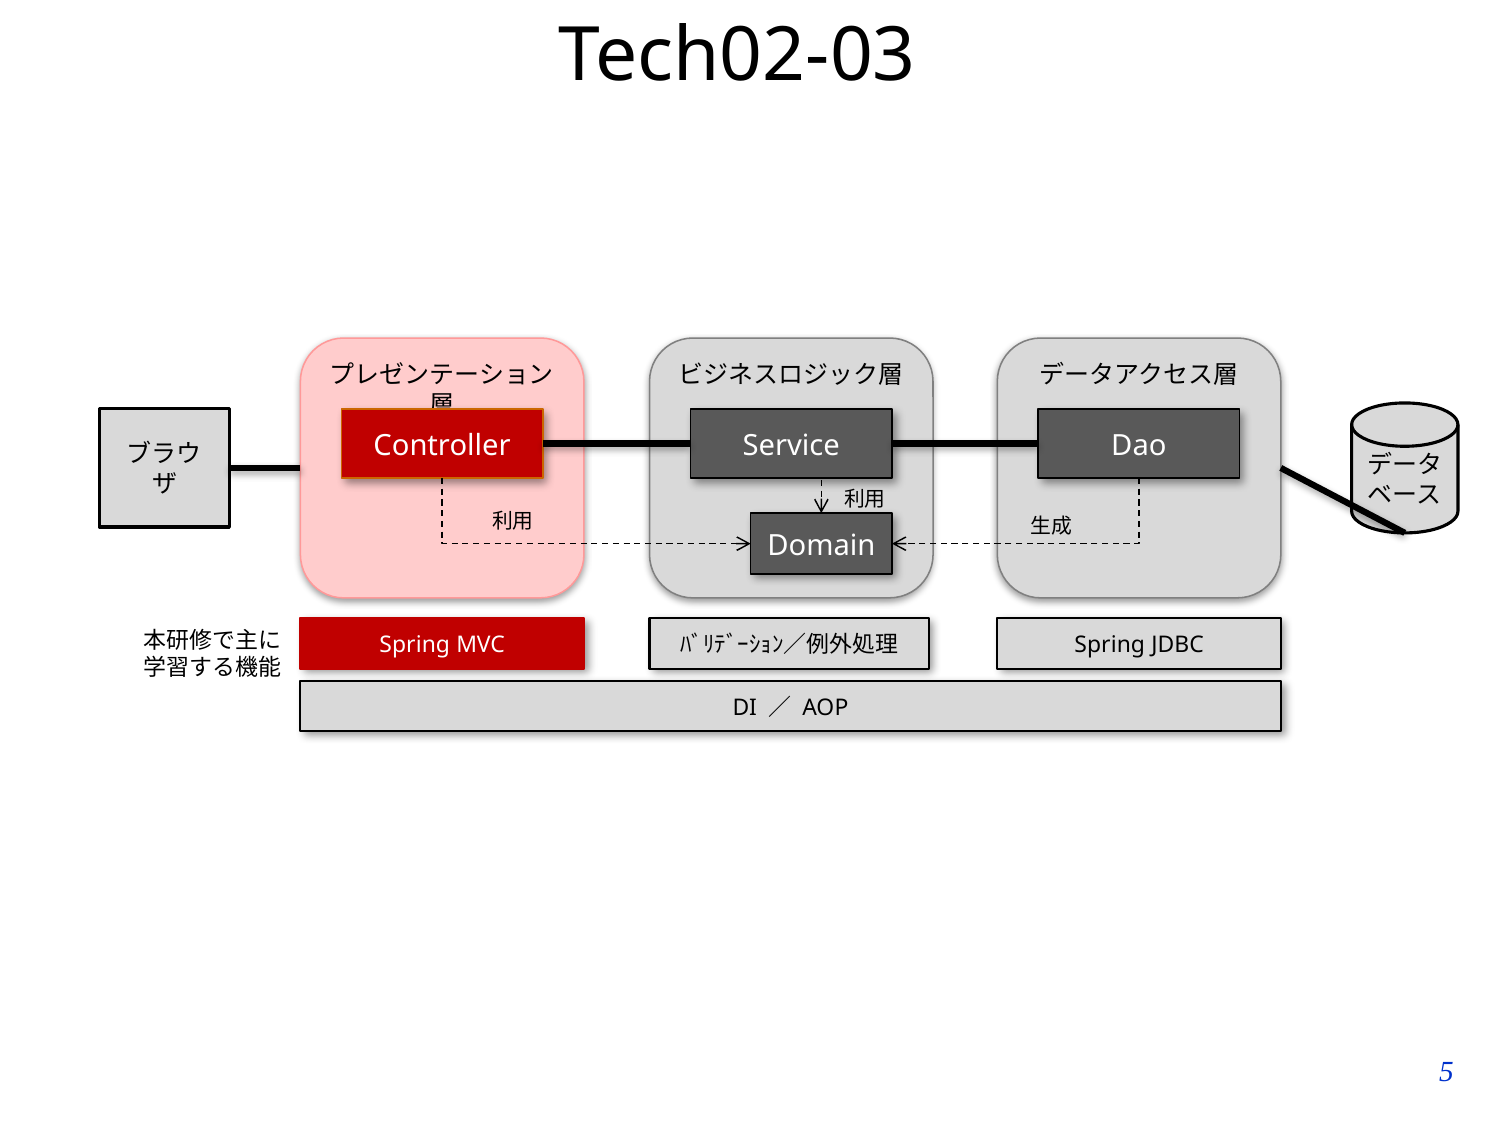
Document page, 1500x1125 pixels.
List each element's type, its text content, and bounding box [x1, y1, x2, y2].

text_box ブラウザ [97, 407, 231, 529]
text_box ビジネスロジック層 [648, 455, 934, 599]
text_box Service [690, 408, 893, 479]
text_box データベース [1349, 400, 1461, 535]
text_box Dao [1052, 408, 1240, 479]
text_box Spring MVC [300, 618, 559, 669]
text_box ﾊﾞﾘﾃﾞｰｼｮﾝ／例外処理 [649, 618, 930, 669]
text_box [982, 387, 1049, 635]
text_box プレゼンテーション層 [299, 337, 576, 599]
text_box 生成 [1052, 505, 1116, 546]
text_box Domain [750, 512, 893, 575]
text_box 利用 [477, 500, 558, 541]
text_box 本研修で主に学習する機能 [118, 618, 297, 688]
text_box データアクセス層 [996, 337, 1282, 599]
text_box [563, 356, 630, 666]
title Tech02-03 [112, 0, 1363, 100]
text_box ビジネスロジック層 [648, 337, 934, 439]
text_box Spring JDBC [997, 618, 1281, 669]
slide_number 4 [1391, 1056, 1455, 1083]
text_box DI ／ AOP [300, 680, 1281, 732]
text_box 利用 [829, 477, 930, 518]
text_box Controller [341, 408, 544, 479]
